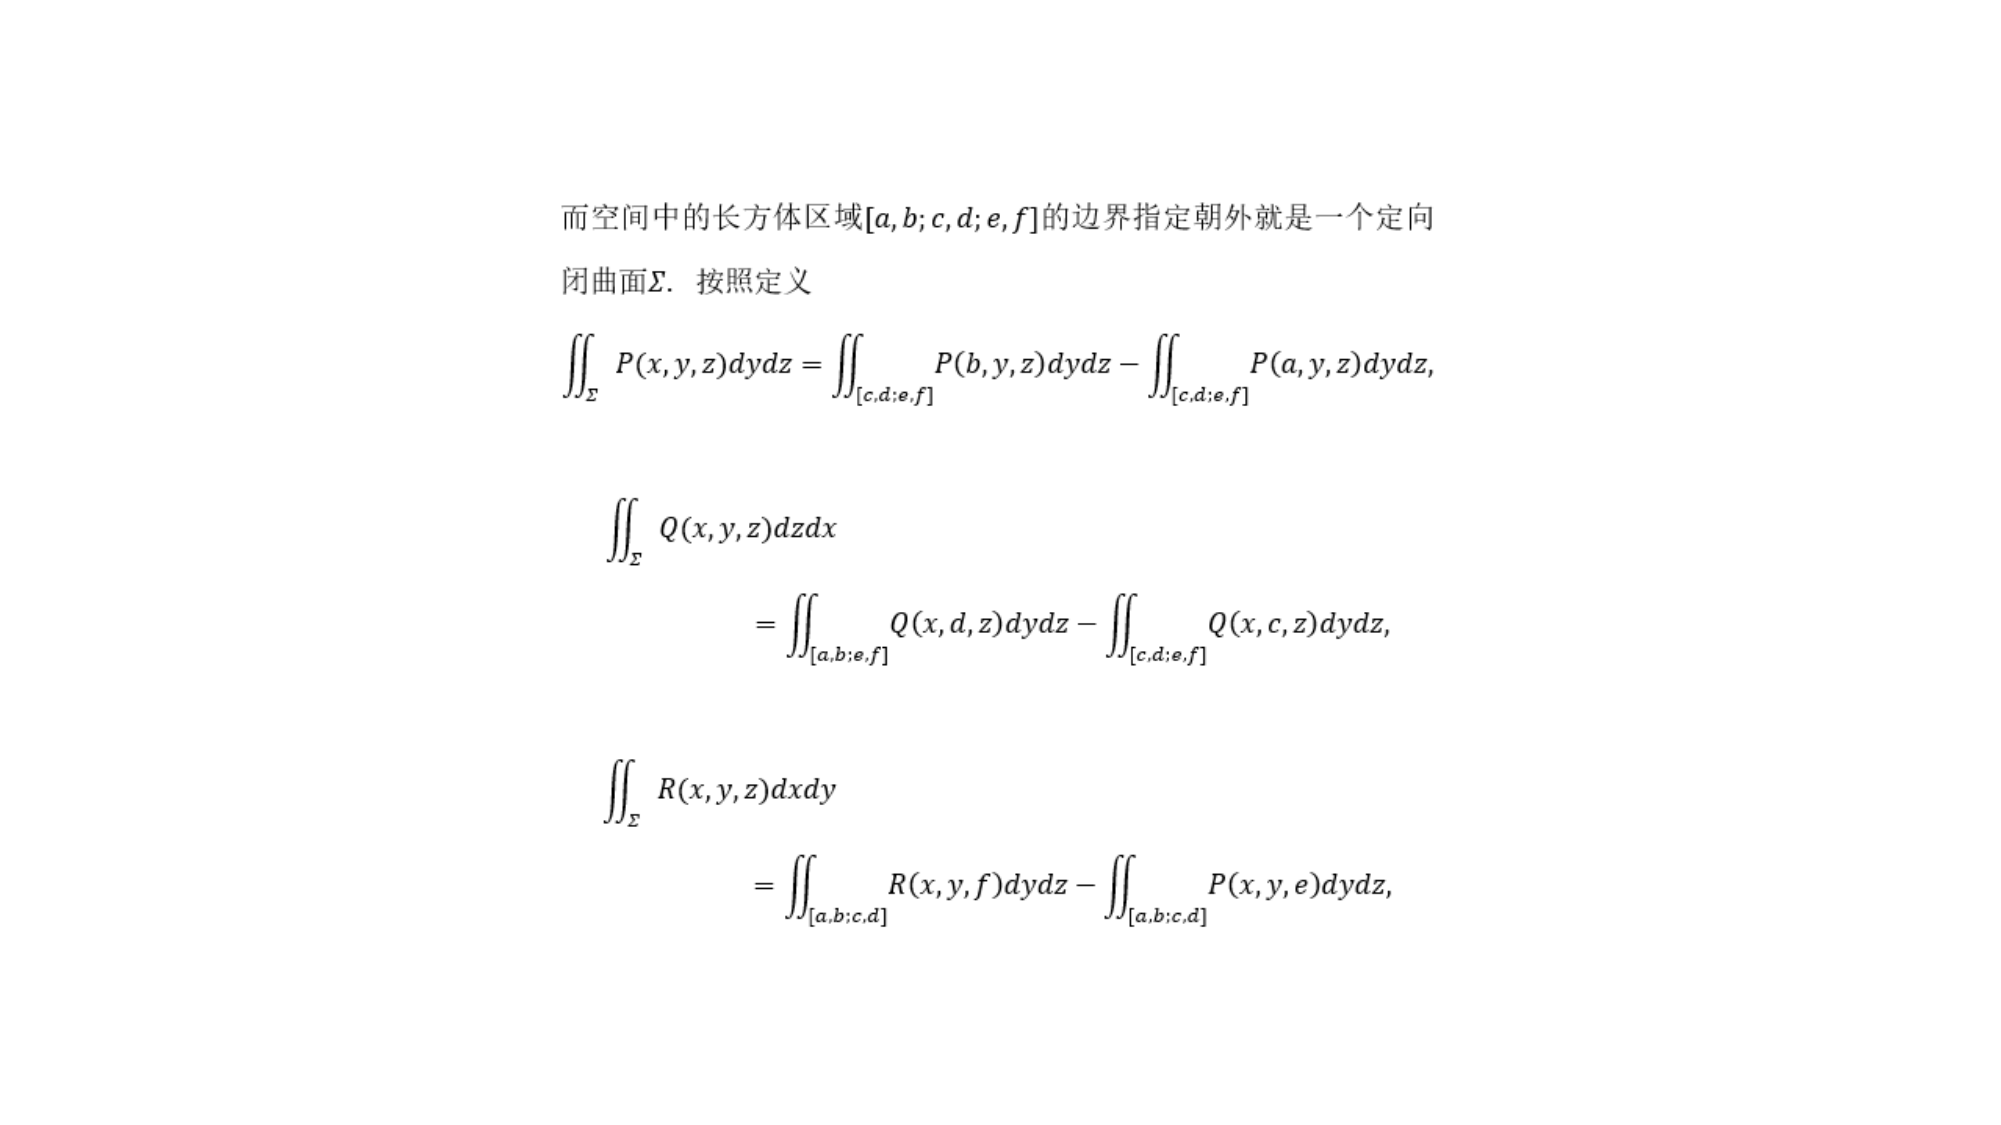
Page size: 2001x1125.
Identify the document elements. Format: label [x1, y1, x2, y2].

picture [538, 151, 1462, 974]
